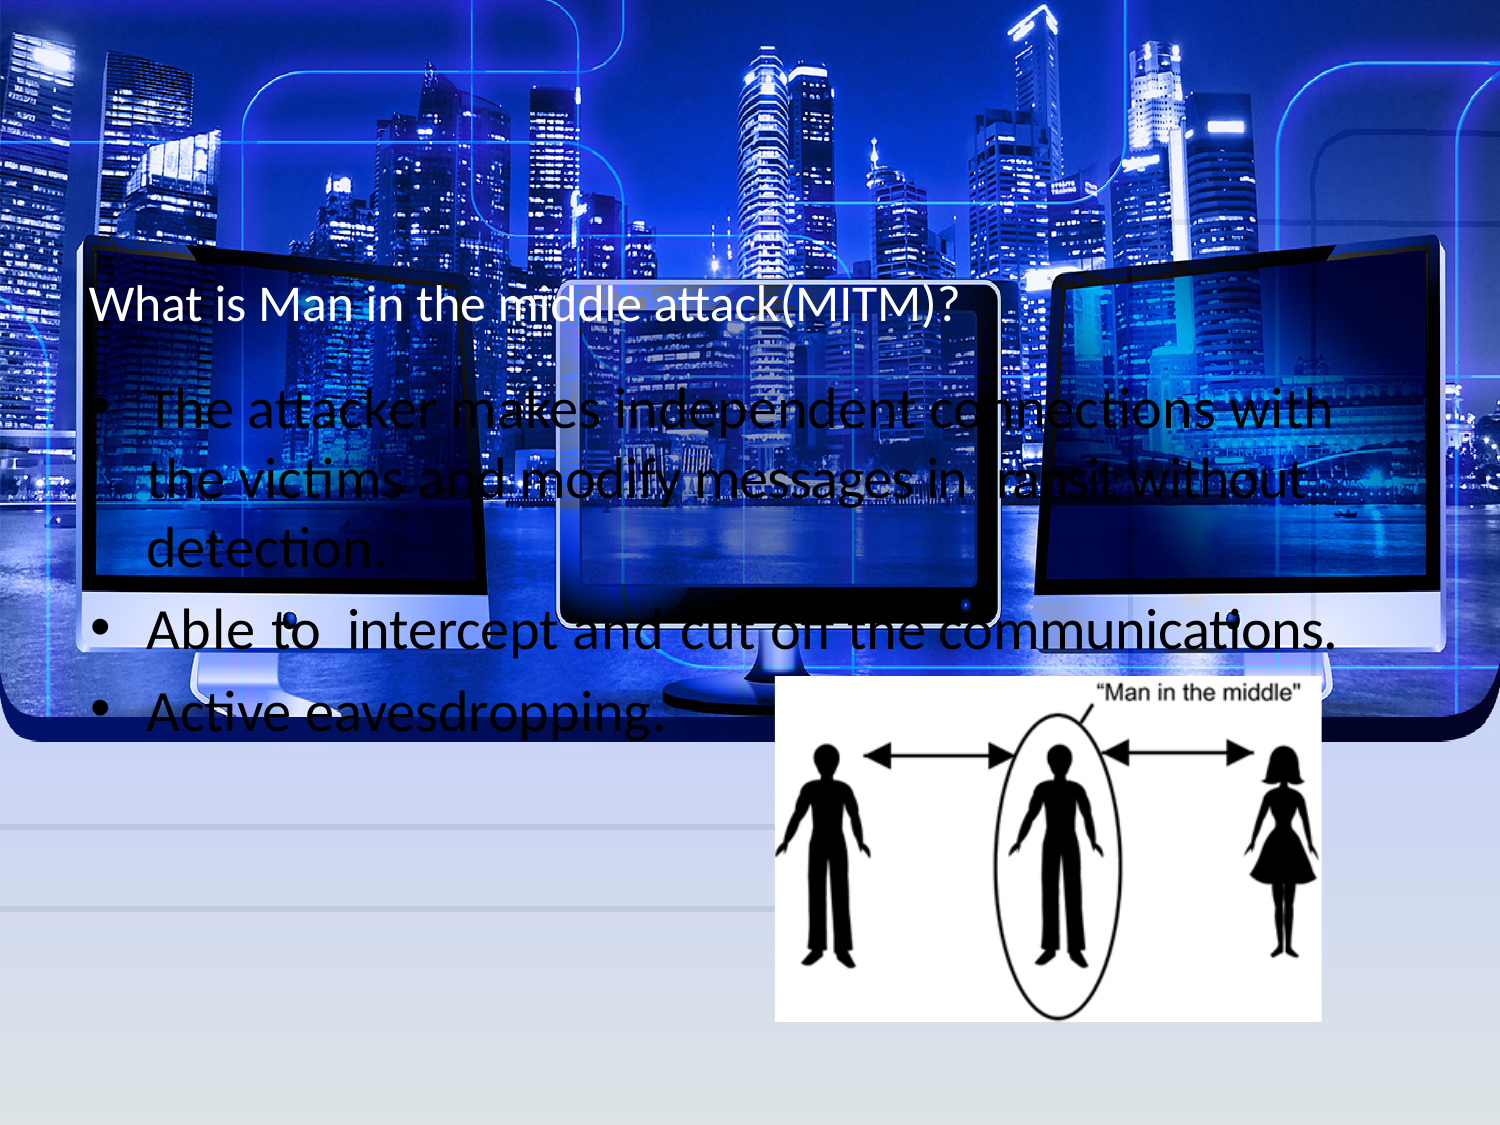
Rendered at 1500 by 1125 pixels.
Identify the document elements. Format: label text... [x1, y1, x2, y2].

title What is Man in the middle attack(MITM)? [73, 261, 1427, 396]
text_box [774, 676, 1322, 1022]
picture [0, 0, 1500, 1125]
list The attacker makes independent connections with the victims and modify messages in transit without detection. Able to intercept and cut off the communications. Active eavesdropping. [75, 362, 1427, 1022]
